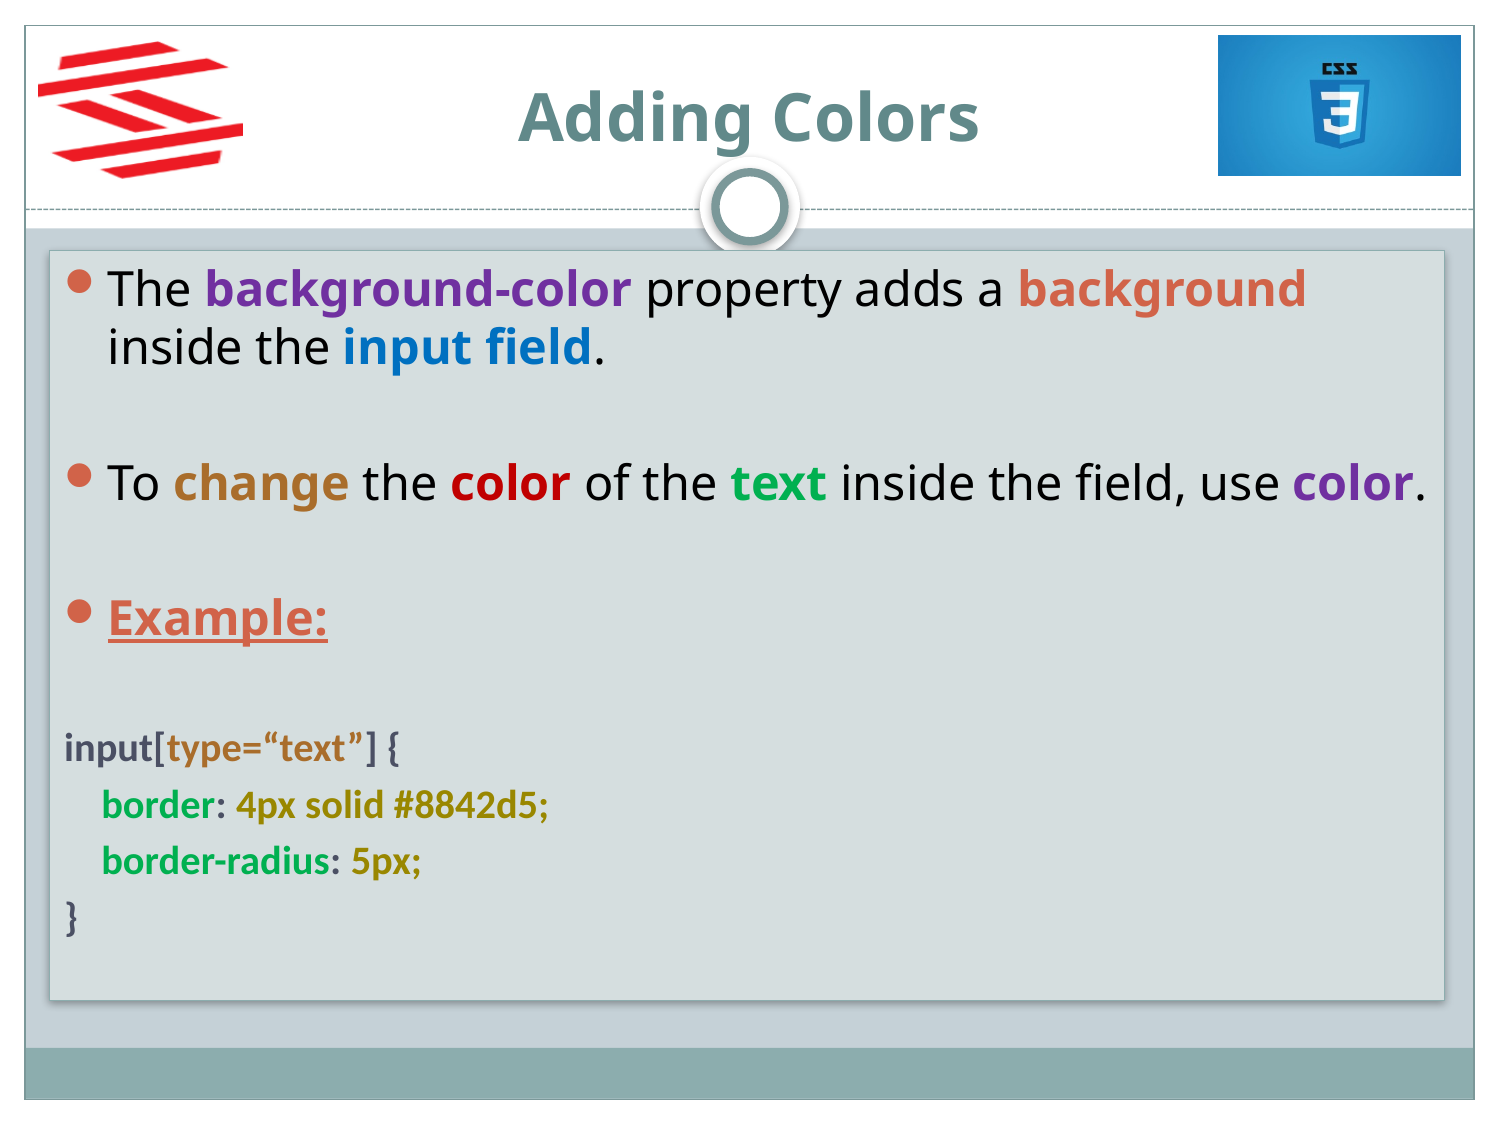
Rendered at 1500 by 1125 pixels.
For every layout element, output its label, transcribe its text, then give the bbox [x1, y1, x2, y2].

picture [1218, 34, 1462, 176]
picture [37, 40, 243, 185]
list The background-color property adds a background inside the input field. To change the color of the text inside the field, use color. Example: input[type=“text”] { border: 4px solid #8842d5; border-radius: 5px; } [49, 250, 1445, 1001]
title Adding Colors [237, 37, 1213, 162]
